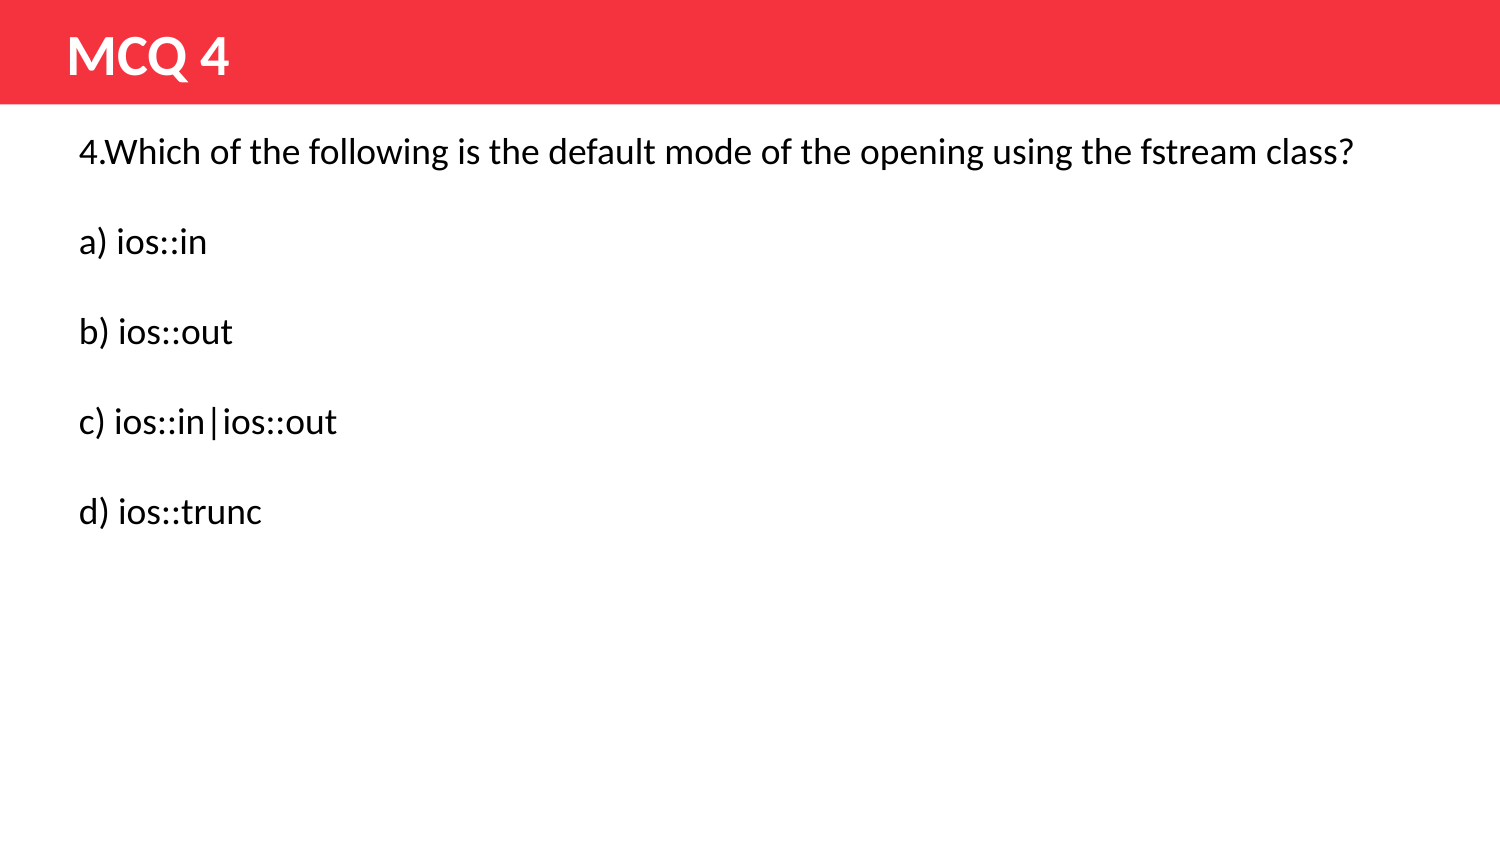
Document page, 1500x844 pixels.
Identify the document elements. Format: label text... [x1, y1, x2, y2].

text_box 4.Which of the following is the default mode of the opening using the fstream class? a) ios::in b) ios::out c) ios::in|ios::out d) ios::trunc [63, 119, 1414, 813]
text_box MCQ 4 [63, 15, 1203, 80]
text_box [0, 0, 1500, 105]
